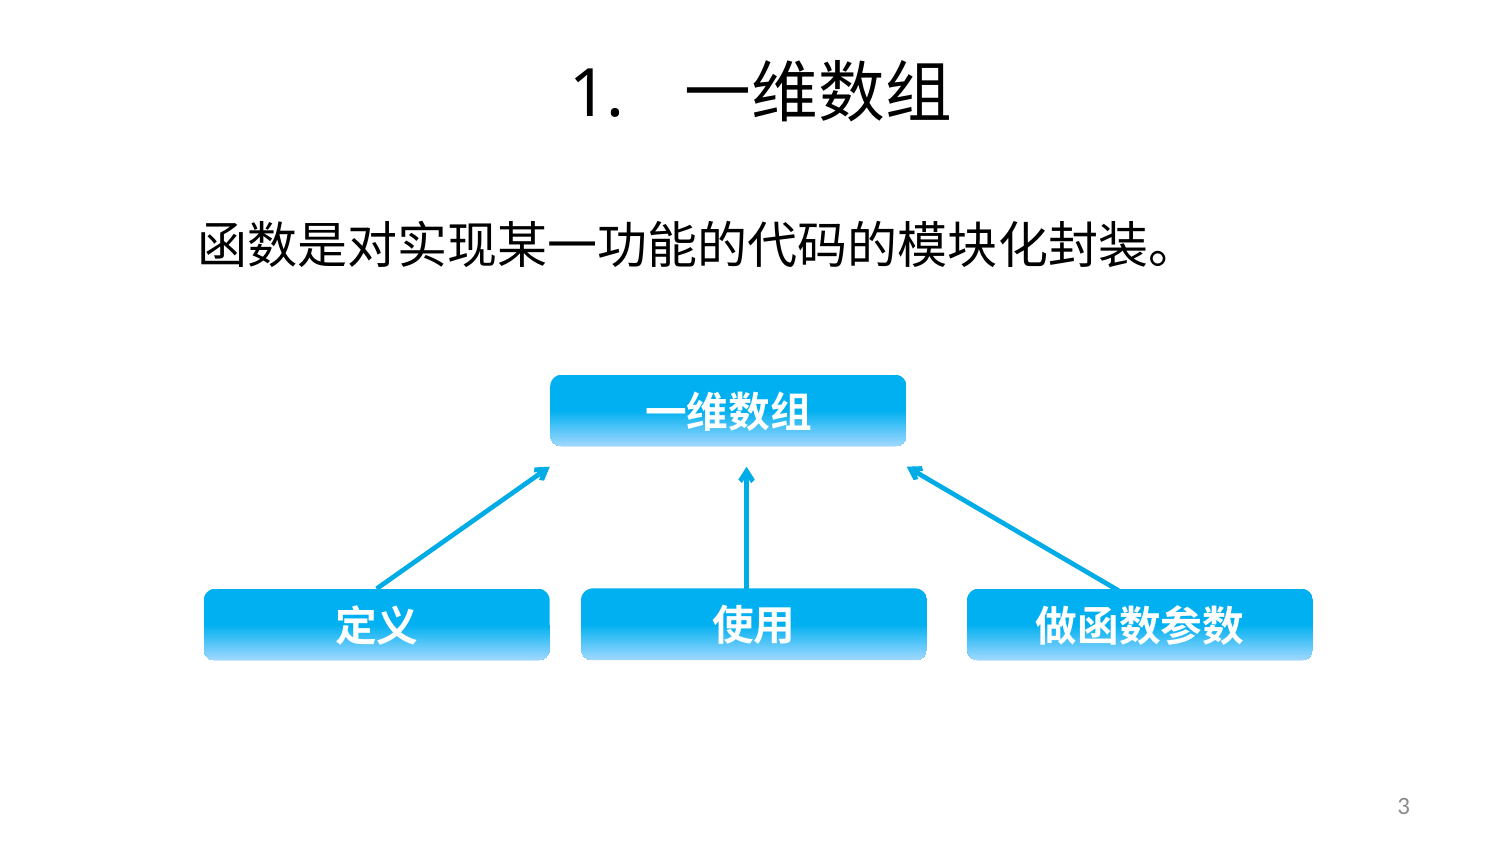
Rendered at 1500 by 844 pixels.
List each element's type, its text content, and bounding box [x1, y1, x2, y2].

text_box 函数是对实现某一功能的代码的模块化封装。 [182, 175, 1247, 281]
text_box 一维数组 [165, 42, 1356, 138]
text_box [203, 374, 1149, 662]
text_box 做函数参数 [1153, 588, 1314, 661]
slide_number 3 [1074, 782, 1425, 827]
